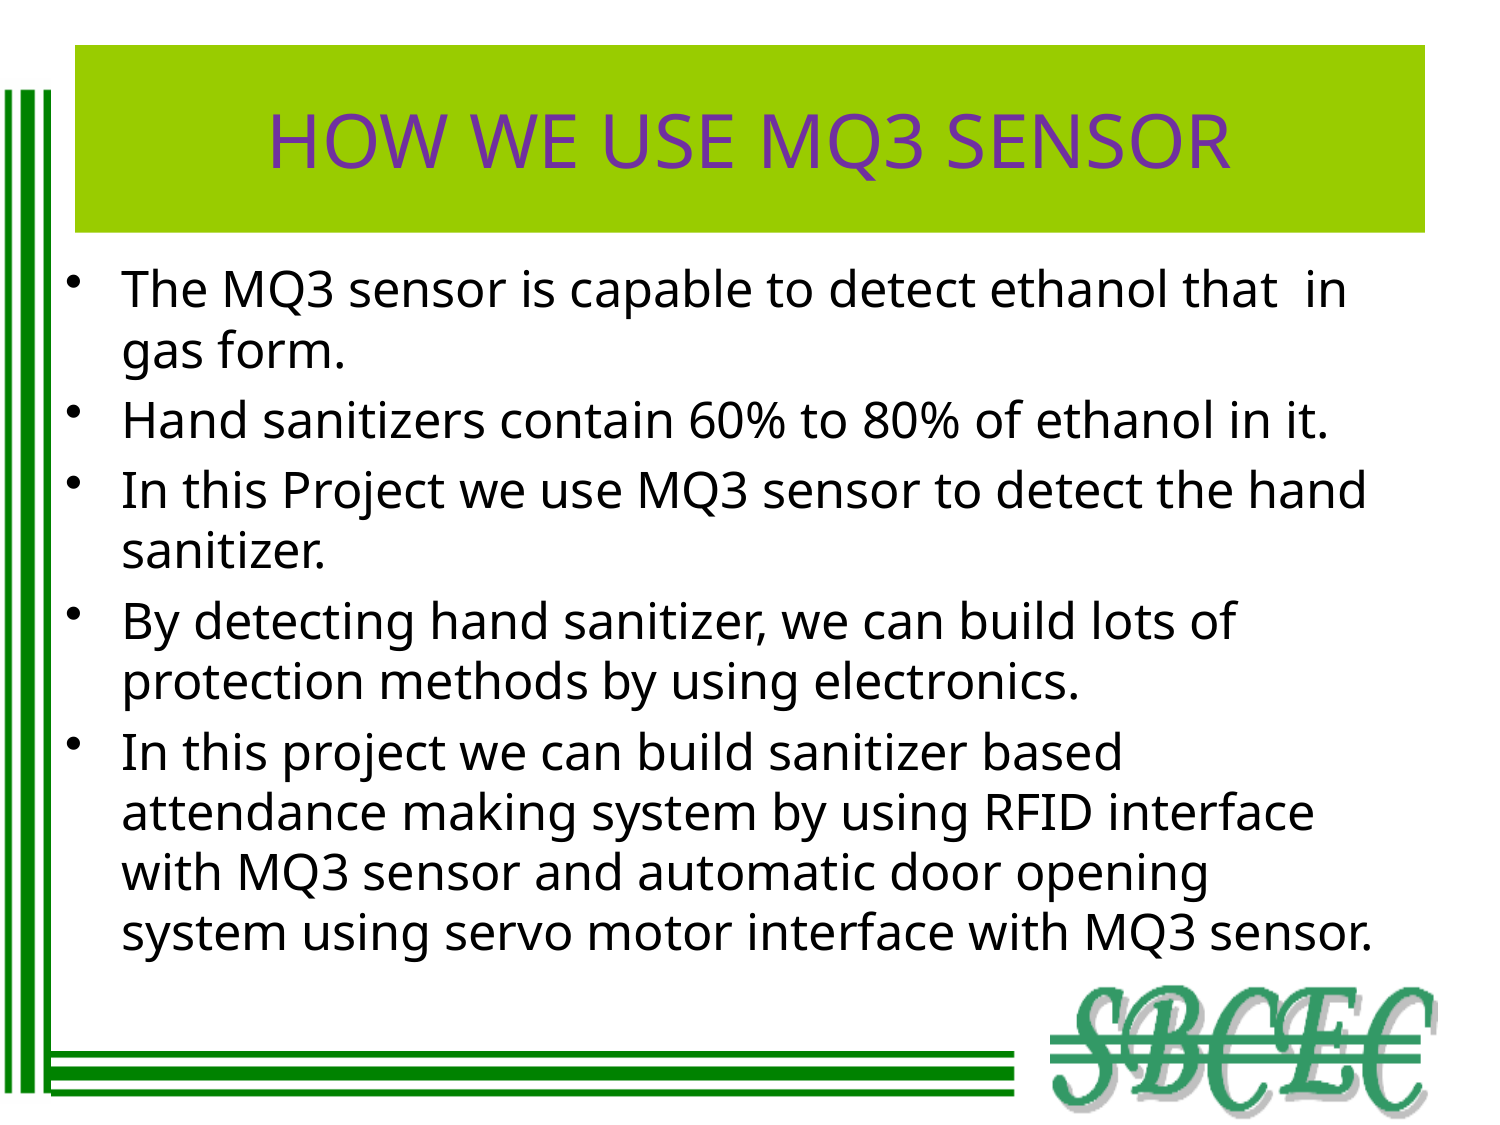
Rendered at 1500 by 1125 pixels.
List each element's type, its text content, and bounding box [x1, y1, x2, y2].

picture [1050, 982, 1438, 1125]
list The MQ3 sensor is capable to detect ethanol that in gas form. Hand sanitizers contain 60% to 80% of ethanol in it. In this Project we use MQ3 sensor to detect the hand sanitizer. By detecting hand sanitizer, we can build lots of protection methods by using electronics. In this project we can build sanitizer based attendance making system by using RFID interface with MQ3 sensor and automatic door opening system using servo motor interface with MQ3 sensor. [50, 249, 1400, 993]
picture [0, 78, 1025, 1104]
title HOW WE USE MQ3 SENSOR [75, 45, 1425, 233]
